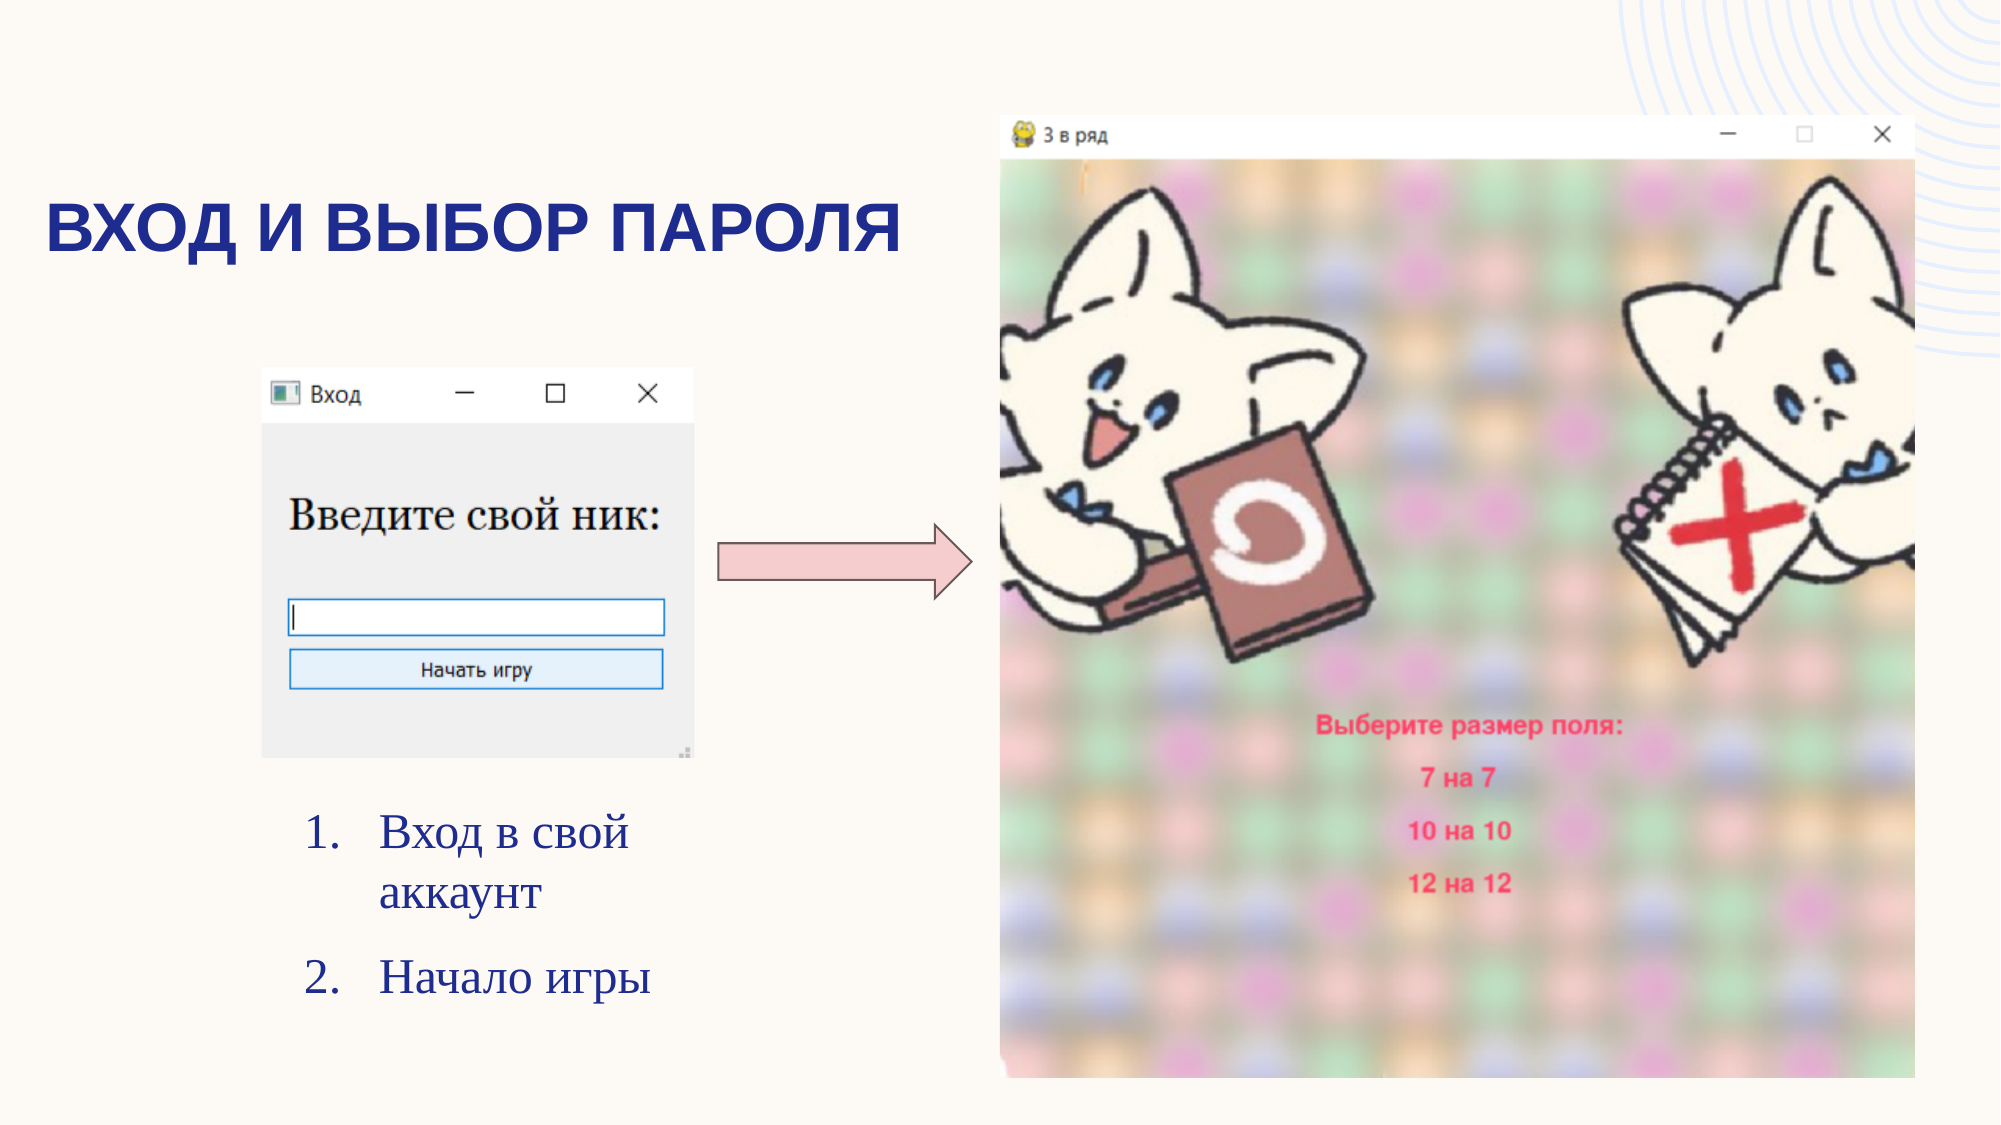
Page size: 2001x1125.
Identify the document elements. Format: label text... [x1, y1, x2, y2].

text_box Вход в свой аккаунт Начало игры [288, 798, 772, 1022]
picture [999, 115, 1915, 1078]
text_box [717, 522, 974, 601]
picture [261, 367, 695, 758]
text_box Вход и выбор пароля [30, 138, 972, 299]
